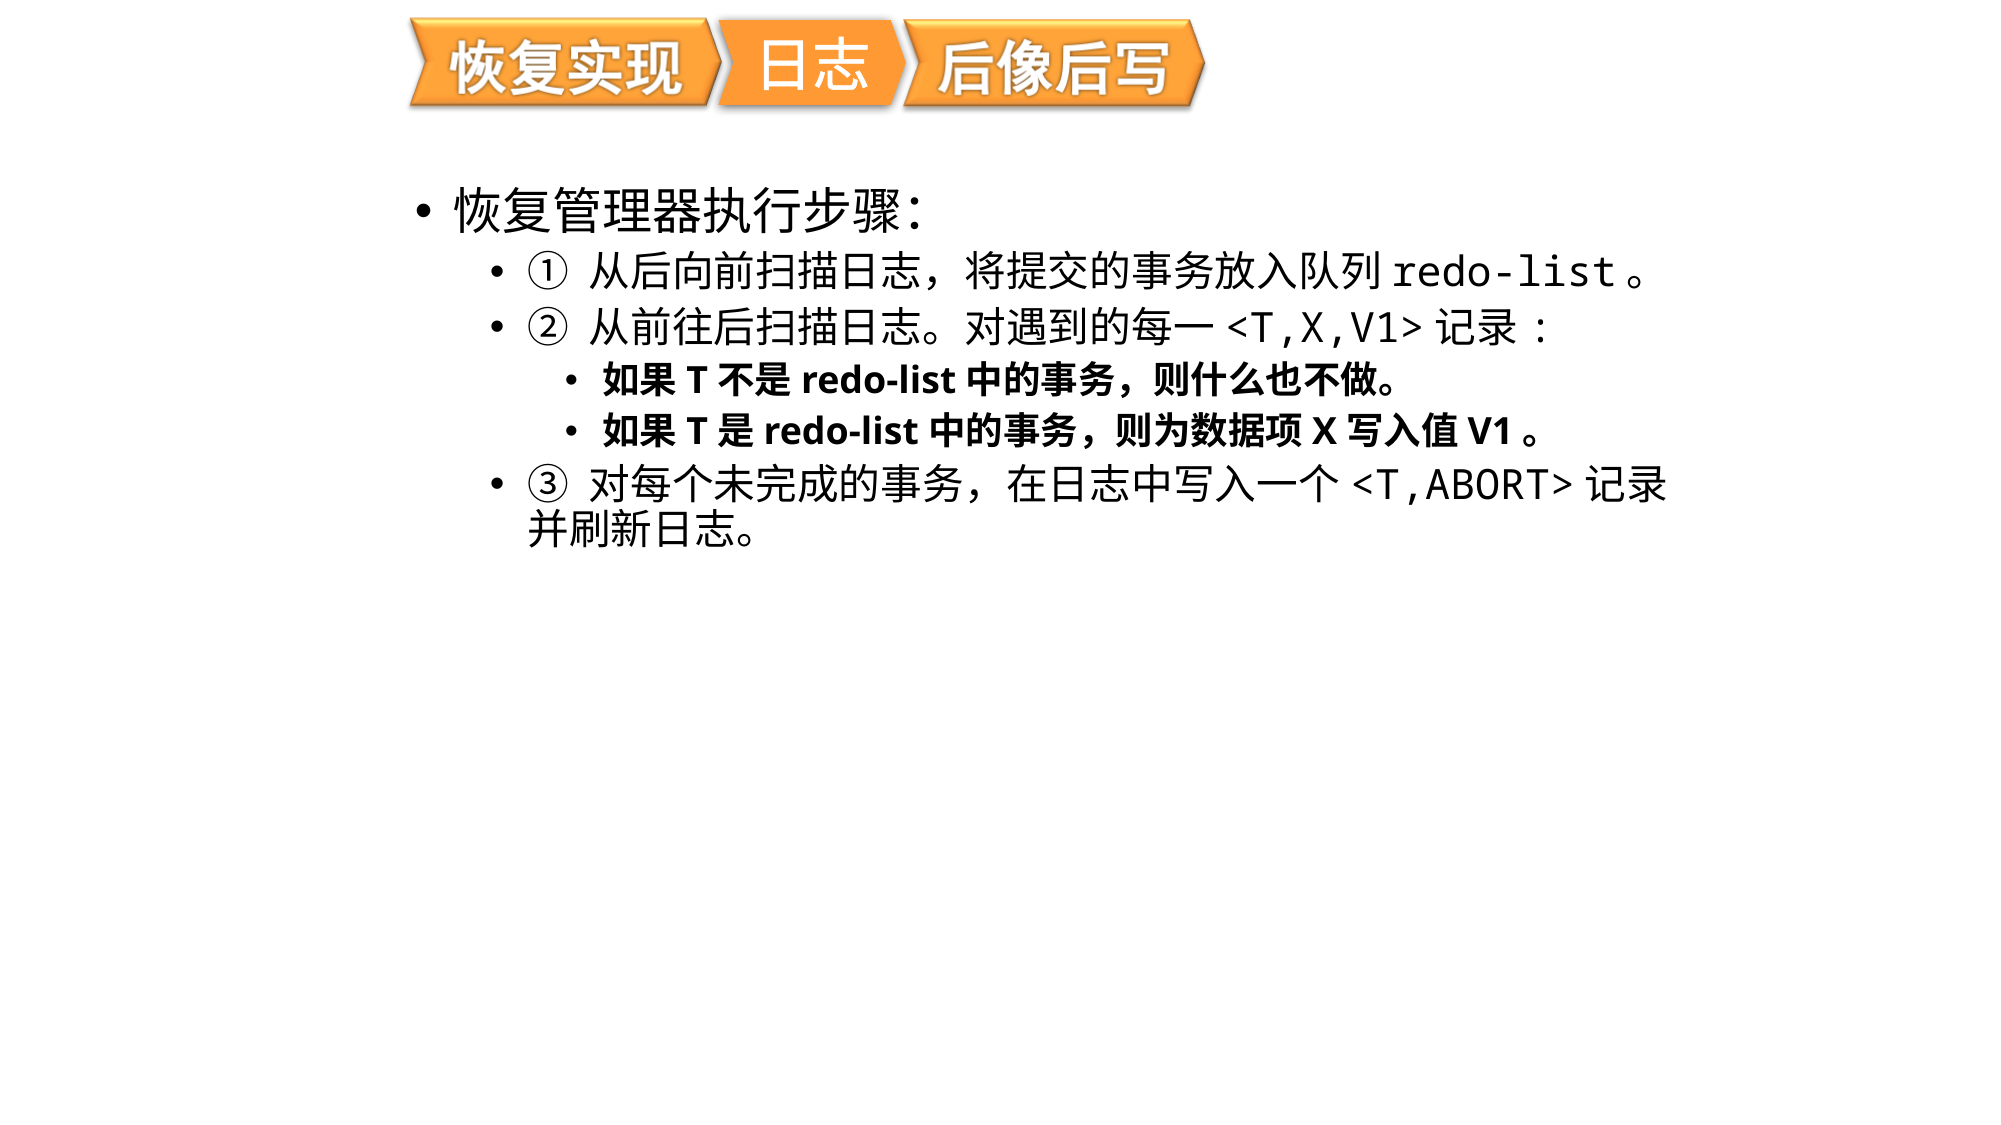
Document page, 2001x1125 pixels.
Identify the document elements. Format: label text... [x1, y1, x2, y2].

picture [399, 12, 730, 117]
picture [893, 14, 1213, 119]
text_box 日志 [730, 20, 893, 105]
list 恢复管理器执行步骤： ① 从后向前扫描日志，将提交的事务放入队列redo-list。 ② 从前往后扫描日志。对遇到的每一<T,X,V1>记录: 如果T不是redo-list中的事务，则什么也不做。 如果T是redo-list中的事务，则为数据项X写入值V1。 ③ 对每个未完成的事务，在日志中写入一个<T,ABORT>记录并刷新日志。 [324, 178, 1697, 988]
title [406, 0, 1675, 140]
